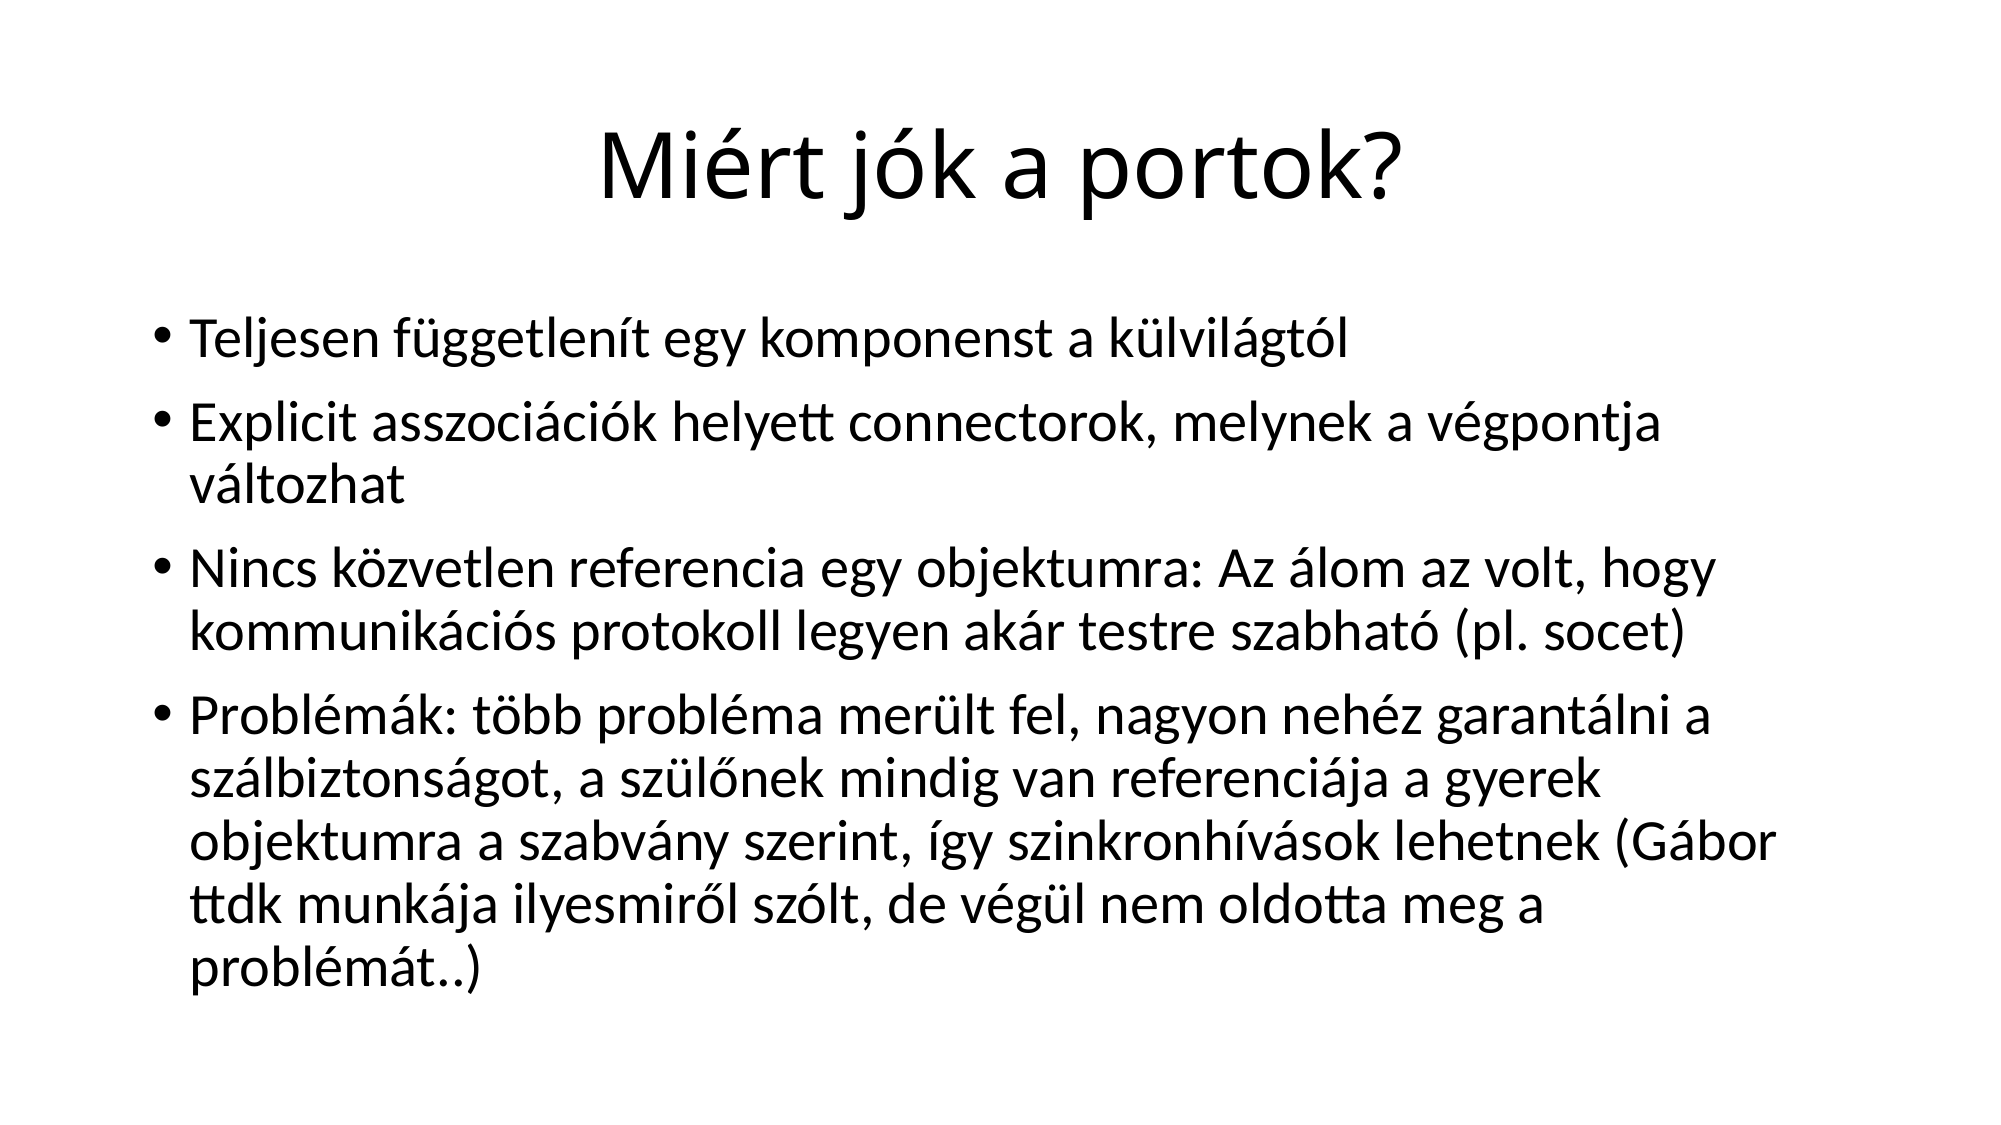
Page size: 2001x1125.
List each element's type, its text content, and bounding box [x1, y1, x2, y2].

list Teljesen függetlenít egy komponenst a külvilágtól Explicit asszociációk helyett connectorok, melynek a végpontja változhat Nincs közvetlen referencia egy objektumra: Az álom az volt, hogy kommunikációs protokoll legyen akár testre szabható (pl. socet) Problémák: több probléma merült fel, nagyon nehéz garantálni a szálbiztonságot, a szülőnek mindig van referenciája a gyerek objektumra a szabvány szerint, így szinkronhívások lehetnek (Gábor ttdk munkája ilyesmiről szólt, de végül nem oldotta meg a problémát..) [137, 299, 1863, 1014]
title Miért jók a portok? [137, 59, 1863, 278]
